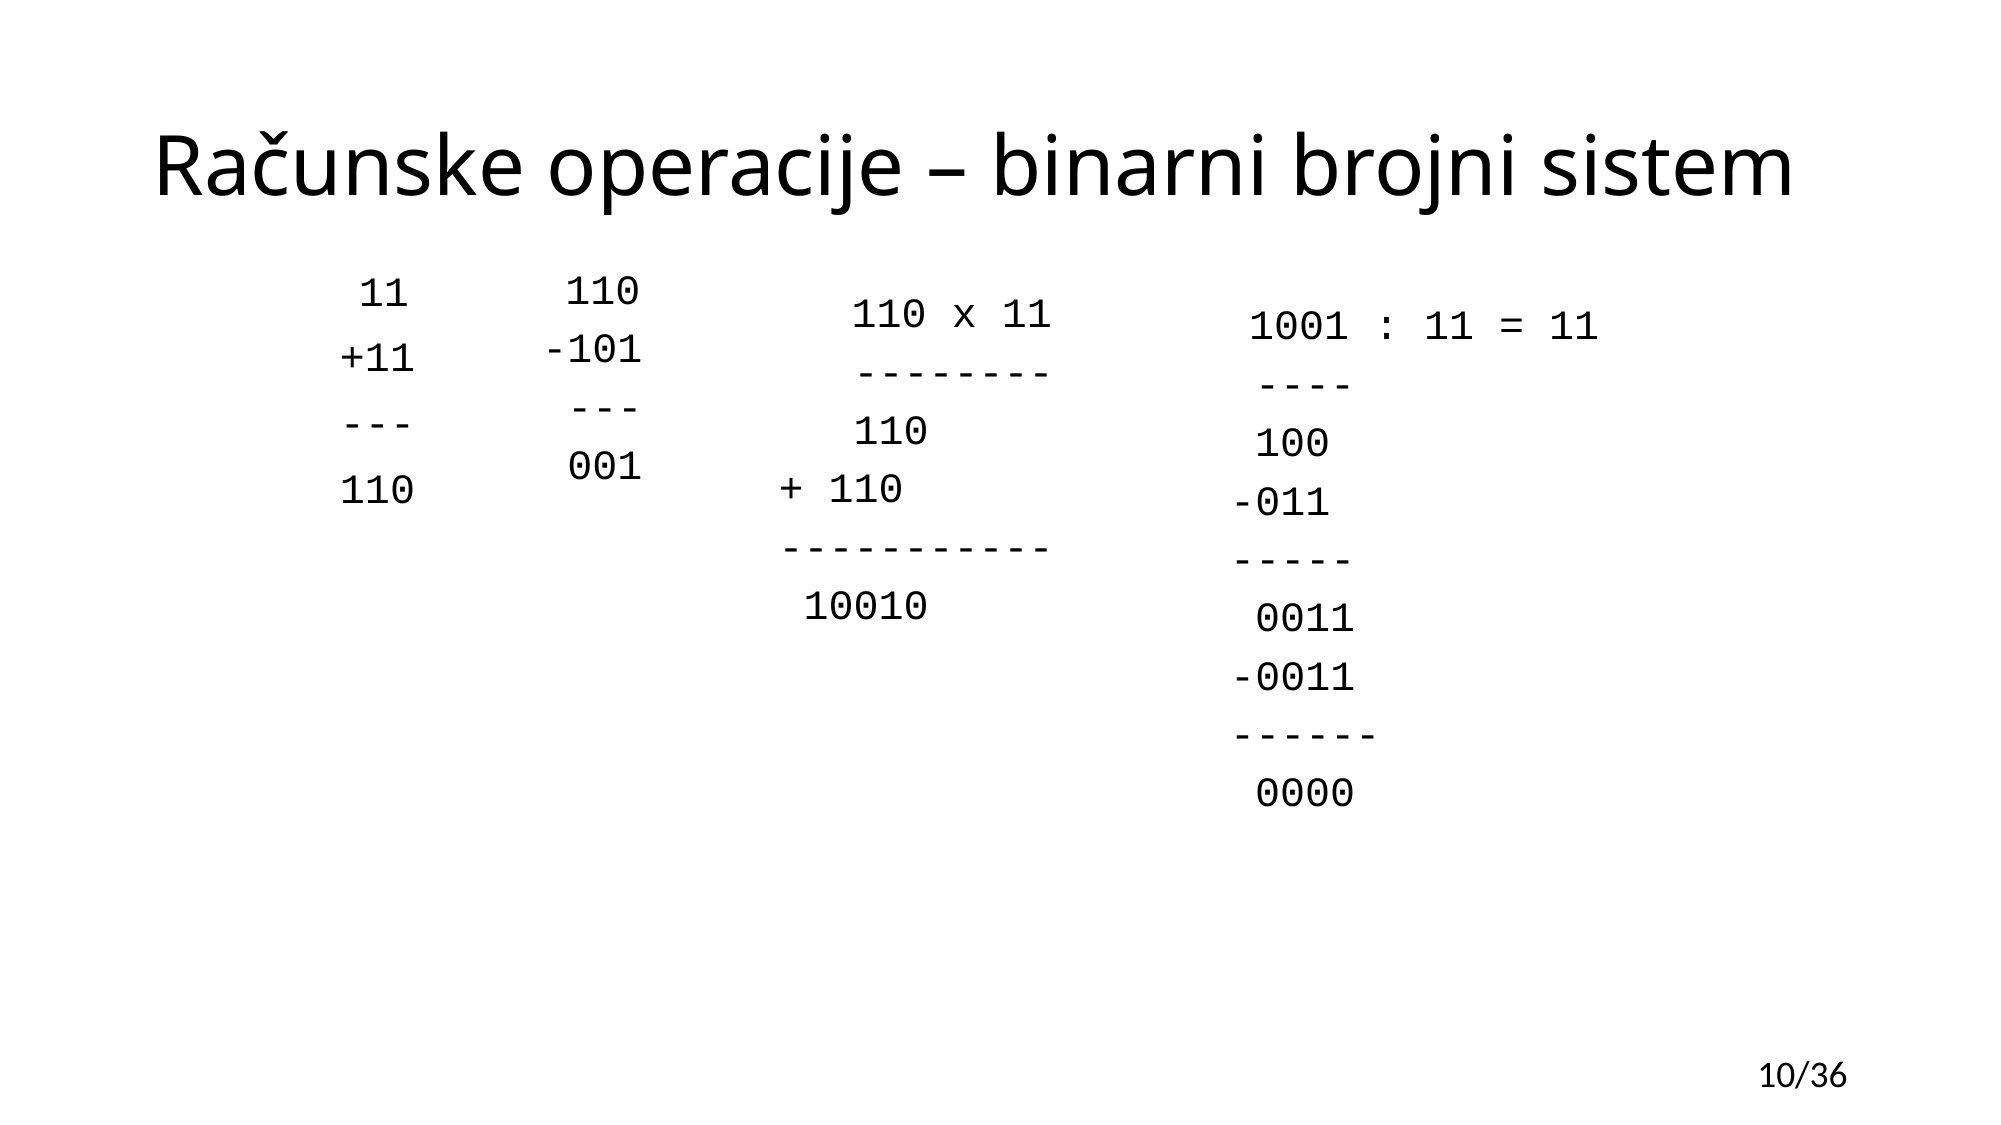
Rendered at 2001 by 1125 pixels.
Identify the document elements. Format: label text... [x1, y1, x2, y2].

text_box 110 -101 --- 001 [527, 255, 683, 520]
text_box 1001 : 11 = 11 ---- 100 -011 ----- 0011 -0011 ------ 0000 [1165, 290, 1674, 858]
text_box 110 x 11 -------- 110 + 110 ----------- 10010 [763, 278, 1154, 646]
title Računske operacije – binarni brojni sistem [137, 59, 1863, 278]
list 11 +11 --- 110 [324, 262, 481, 528]
